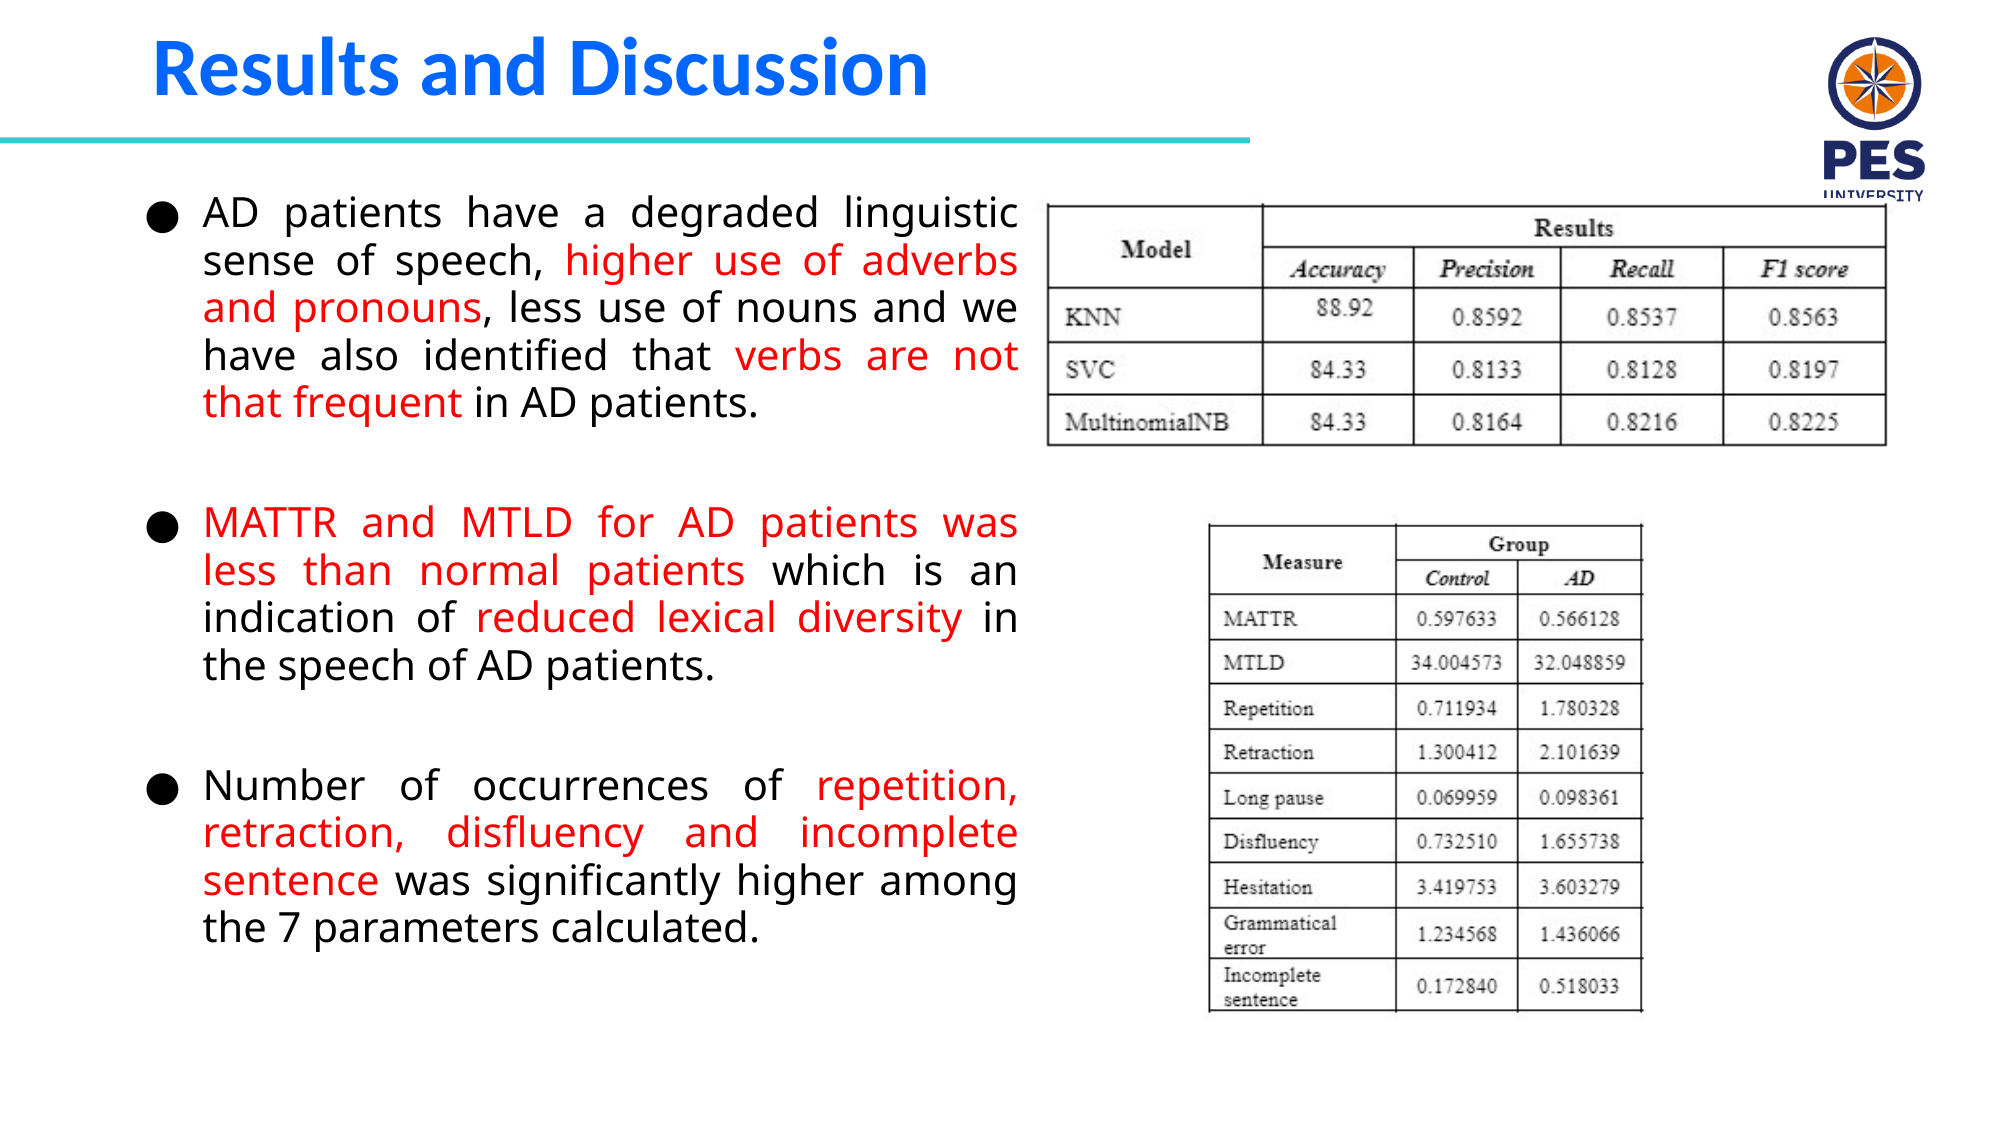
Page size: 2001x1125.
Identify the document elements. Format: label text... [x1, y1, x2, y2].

title Results and Discussion [137, 0, 1863, 138]
text_box AD patients have a degraded linguistic sense of speech, higher use of adverbs and pronouns, less use of nouns and we have also identified that verbs are not that frequent in AD patients. MATTR and MTLD for AD patients was less than normal patients which is an indication of reduced lexical diversity in the speech of AD patients. Number of occurrences of repetition, retraction, disfluency and incomplete sentence was significantly higher among the 7 parameters calculated. [112, 174, 1034, 1028]
picture [1033, 37, 1925, 463]
picture [1204, 514, 1652, 1026]
